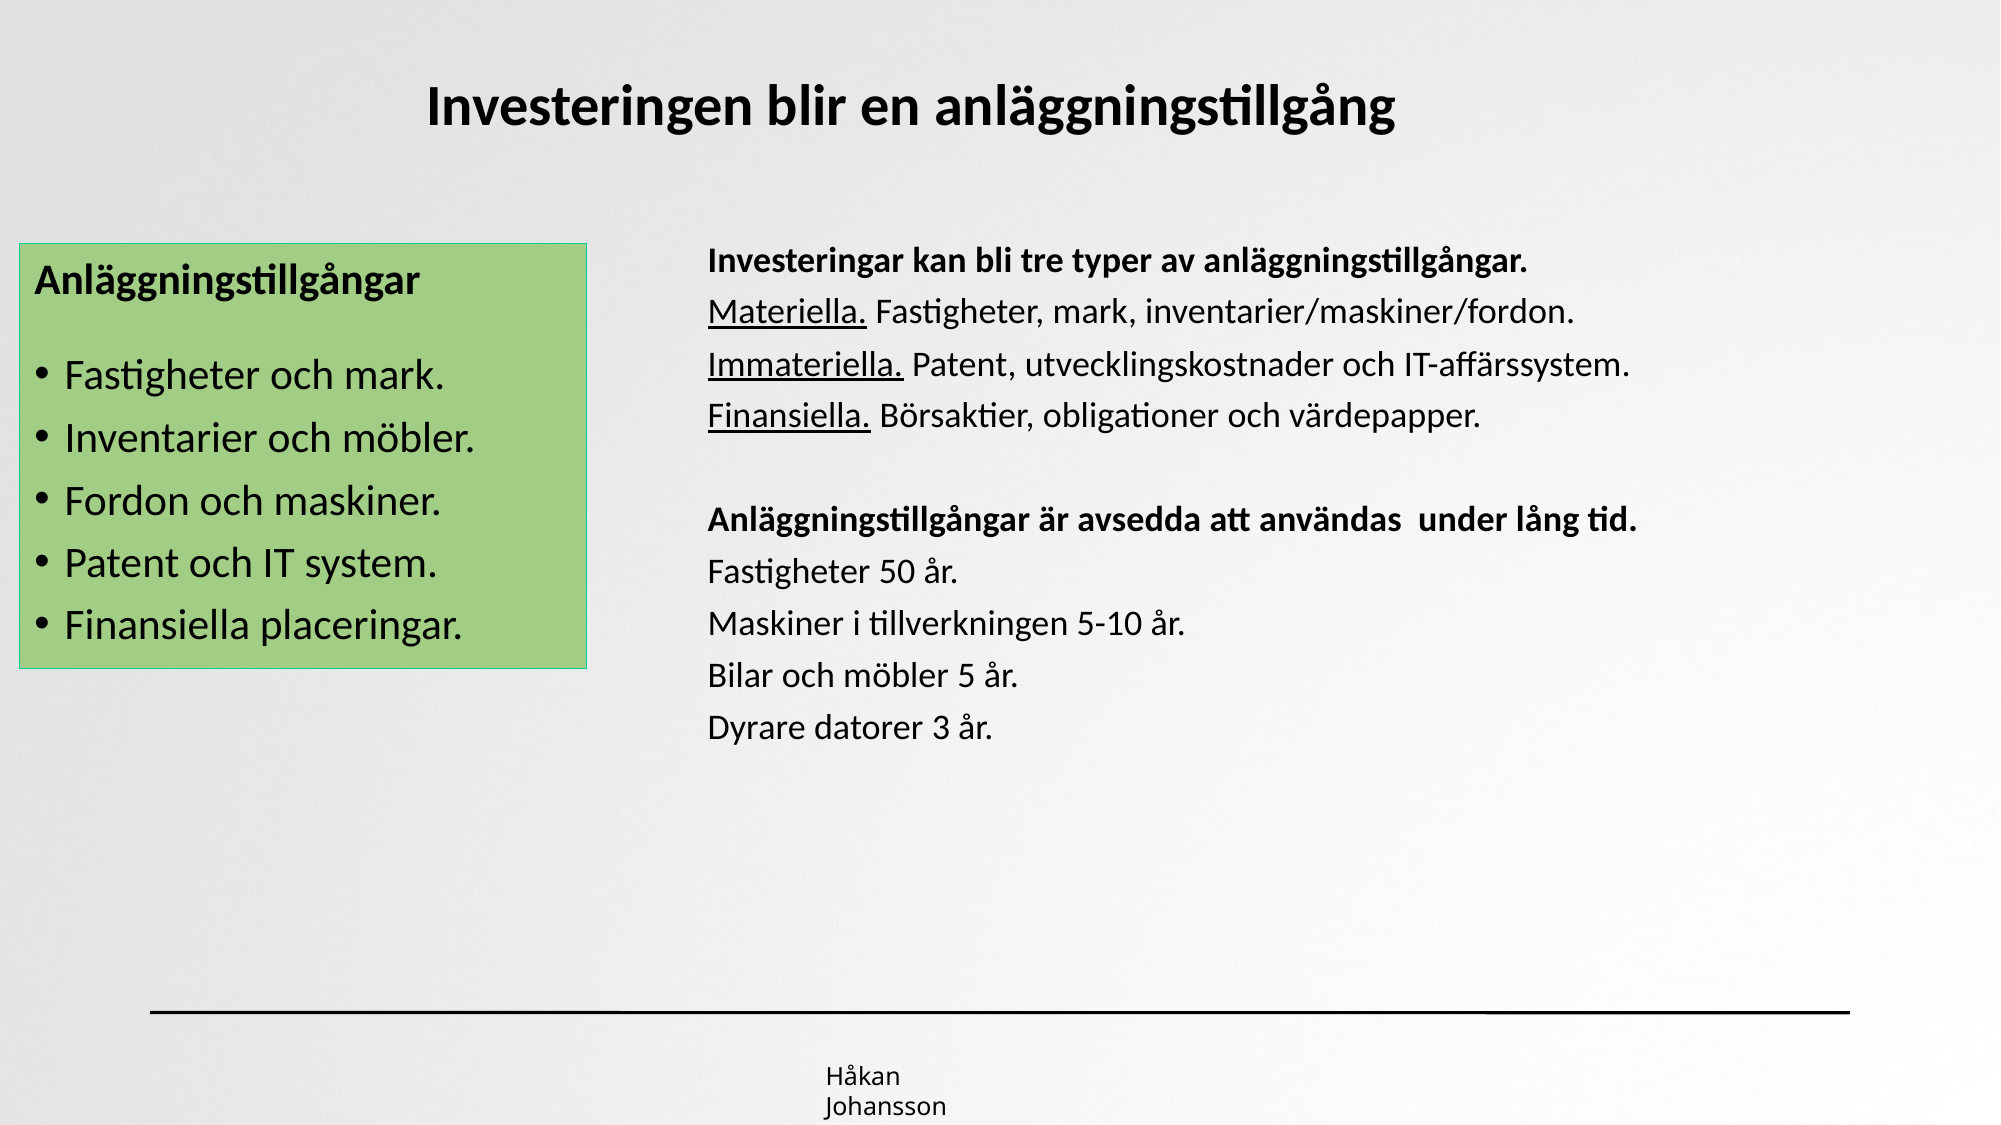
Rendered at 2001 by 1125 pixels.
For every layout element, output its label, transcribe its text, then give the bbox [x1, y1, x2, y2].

text_box Investeringar kan bli tre typer av anläggningstillgångar. Materiella. Fastigheter, mark, inventarier/maskiner/fordon. Immateriella. Patent, utvecklingskostnader och IT-affärssystem. Finansiella. Börsaktier, obligationer och värdepapper. Anläggningstillgångar är avsedda att användas under lång tid. Fastigheter 50 år. Maskiner i tillverkningen 5-10 år. Bilar och möbler 5 år. Dyrare datorer 3 år. [692, 219, 1897, 764]
list Anläggningstillgångar Fastigheter och mark. Inventarier och möbler. Fordon och maskiner. Patent och IT system. Finansiella placeringar. [19, 243, 587, 669]
text_box Håkan Johansson [810, 1023, 1036, 1125]
picture [0, 0, 2001, 1125]
title Investeringen blir en anläggningstillgång [255, 66, 1567, 138]
